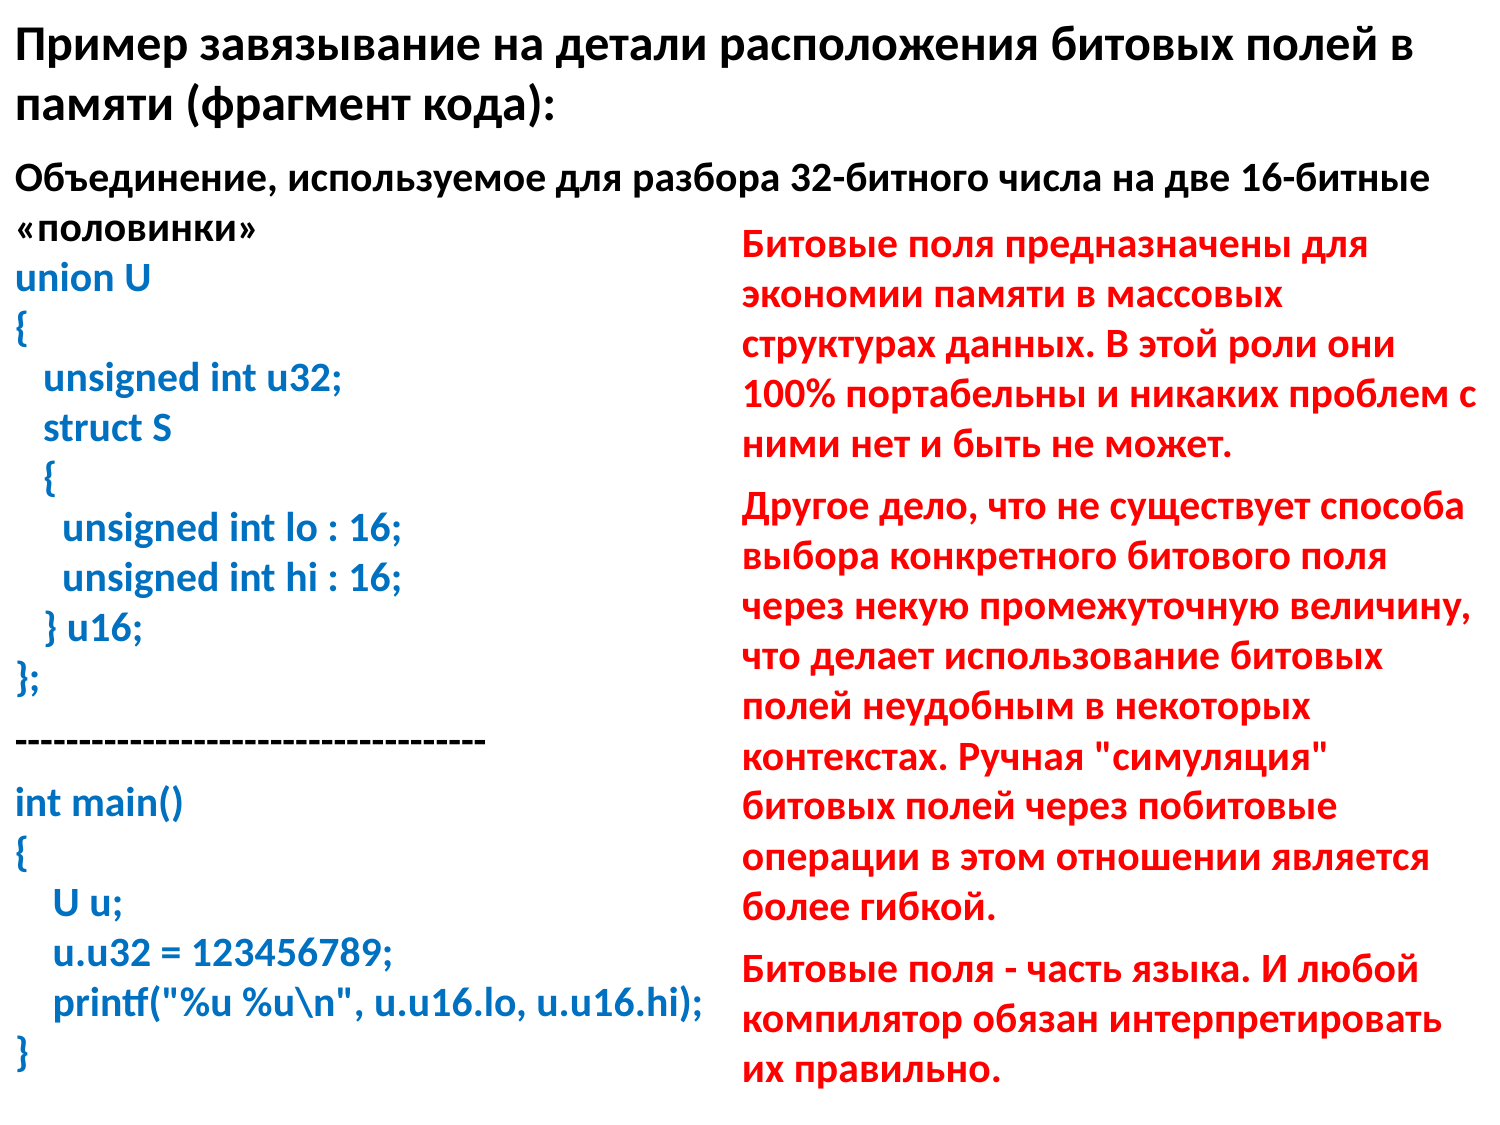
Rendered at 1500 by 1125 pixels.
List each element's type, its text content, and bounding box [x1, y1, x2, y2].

text_box Объединение, используемое для разбора 32-битного числа на две 16-битные «половинки» union U { unsigned int u32; struct S { unsigned int lo : 16; unsigned int hi : 16; } u16; }; ------------------------------------- int main() { U u; u.u32 = 123456789; printf("%u %u\n", u.u16.lo, u.u16.hi); } [0, 142, 1500, 1083]
text_box Пример завязывание на детали расположения битовых полей в памяти (фрагмент кода): [0, 3, 1500, 139]
text_box Битовые поля предназначены для экономии памяти в массовых структурах данных. В этой роли они 100% портабельны и никаких проблем с ними нет и быть не может. Другое дело, что не существует способа выбора конкретного битового поля через некую промежуточную величину, что делает использование битовых полей неудобным в некоторых контекстах. Ручная "симуляция" битовых полей через побитовые операции в этом отношении является более гибкой. Битовые поля - часть языка. И любой компилятор обязан интерпретировать их правильно. [727, 208, 1500, 1099]
